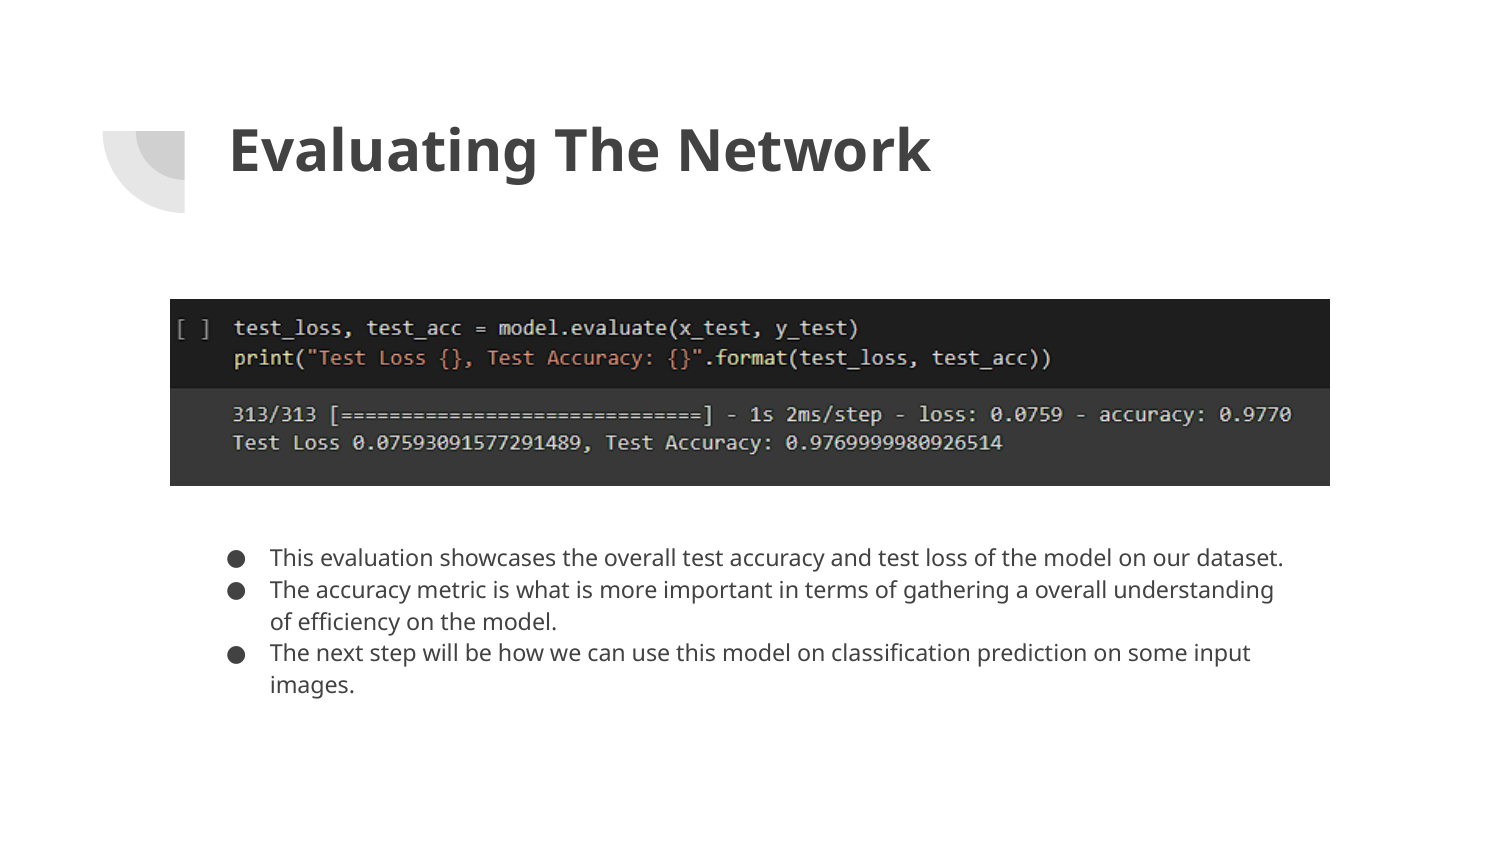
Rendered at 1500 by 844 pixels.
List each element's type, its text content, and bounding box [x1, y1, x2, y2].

title Evaluating The Network [213, 98, 1368, 263]
picture [169, 299, 1330, 487]
list This evaluation showcases the overall test accuracy and test loss of the model on our dataset. The accuracy metric is what is more important in terms of gathering a overall understanding of efficiency on the model. The next step will be how we can use this model on classification prediction on some input images. [190, 523, 1310, 745]
